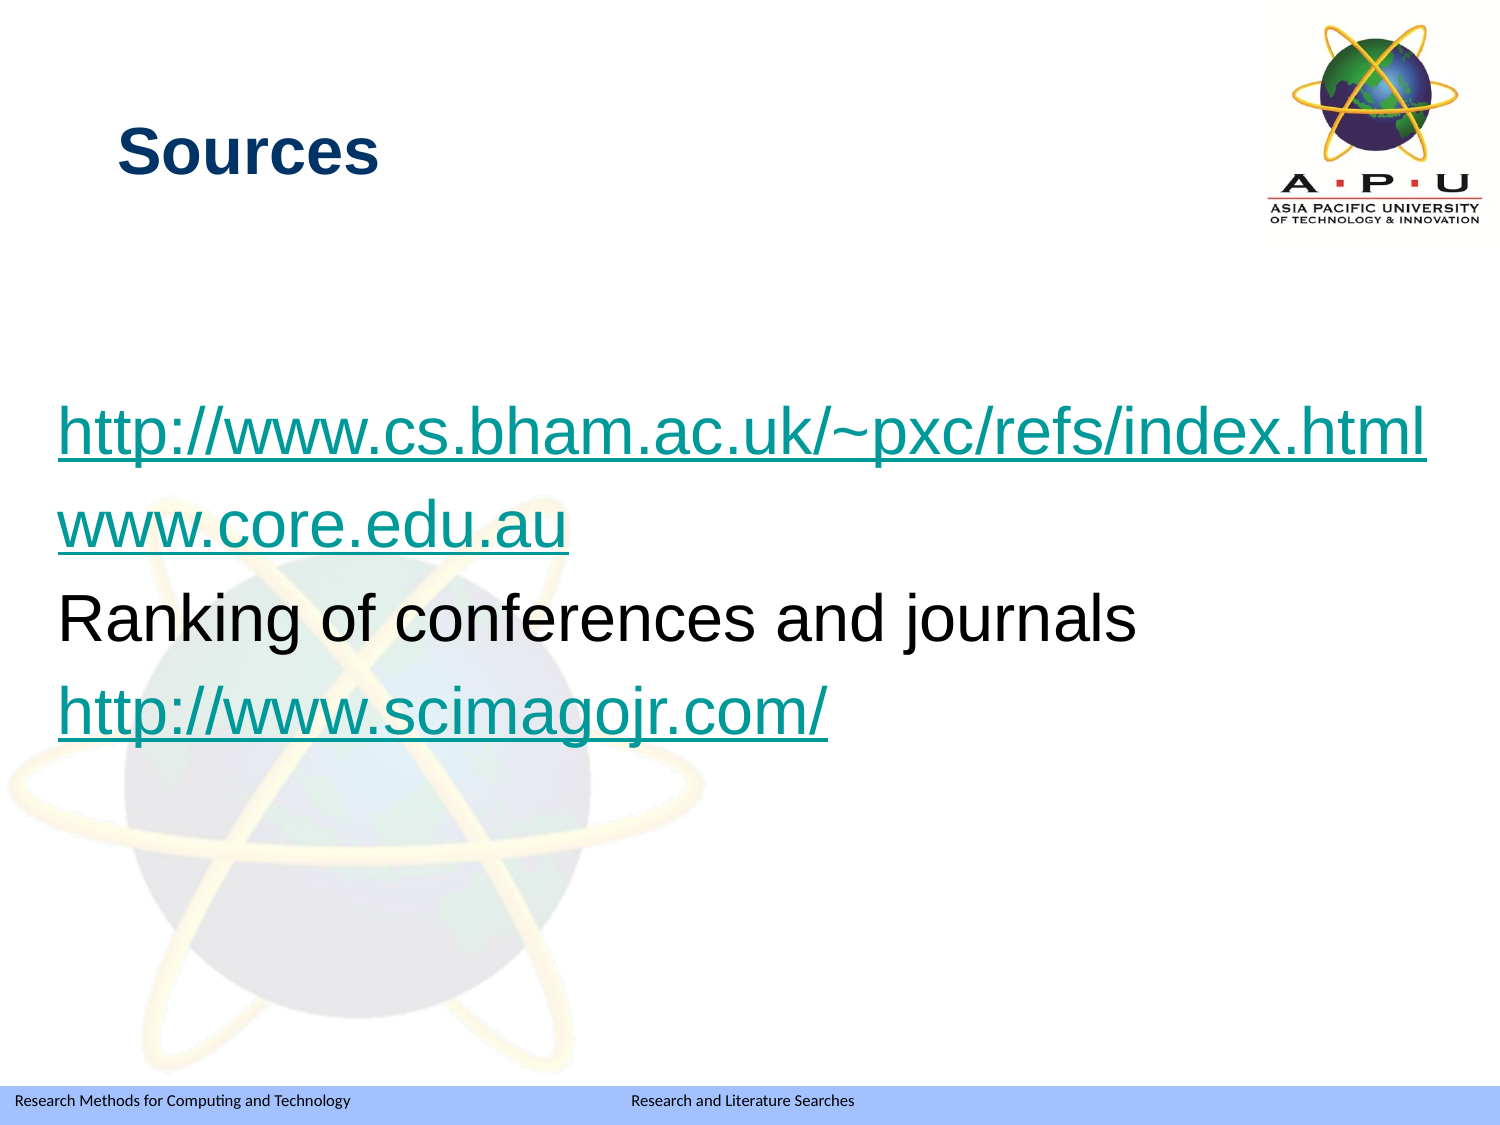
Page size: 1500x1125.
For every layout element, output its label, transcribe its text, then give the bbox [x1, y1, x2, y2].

text_box Sources [102, 100, 396, 196]
text_box http://www.cs.bham.ac.uk/~pxc/refs/index.html www.core.edu.au Ranking of conferences and journals http://www.scimagojr.com/ [42, 287, 1500, 800]
picture [1251, 0, 1500, 249]
